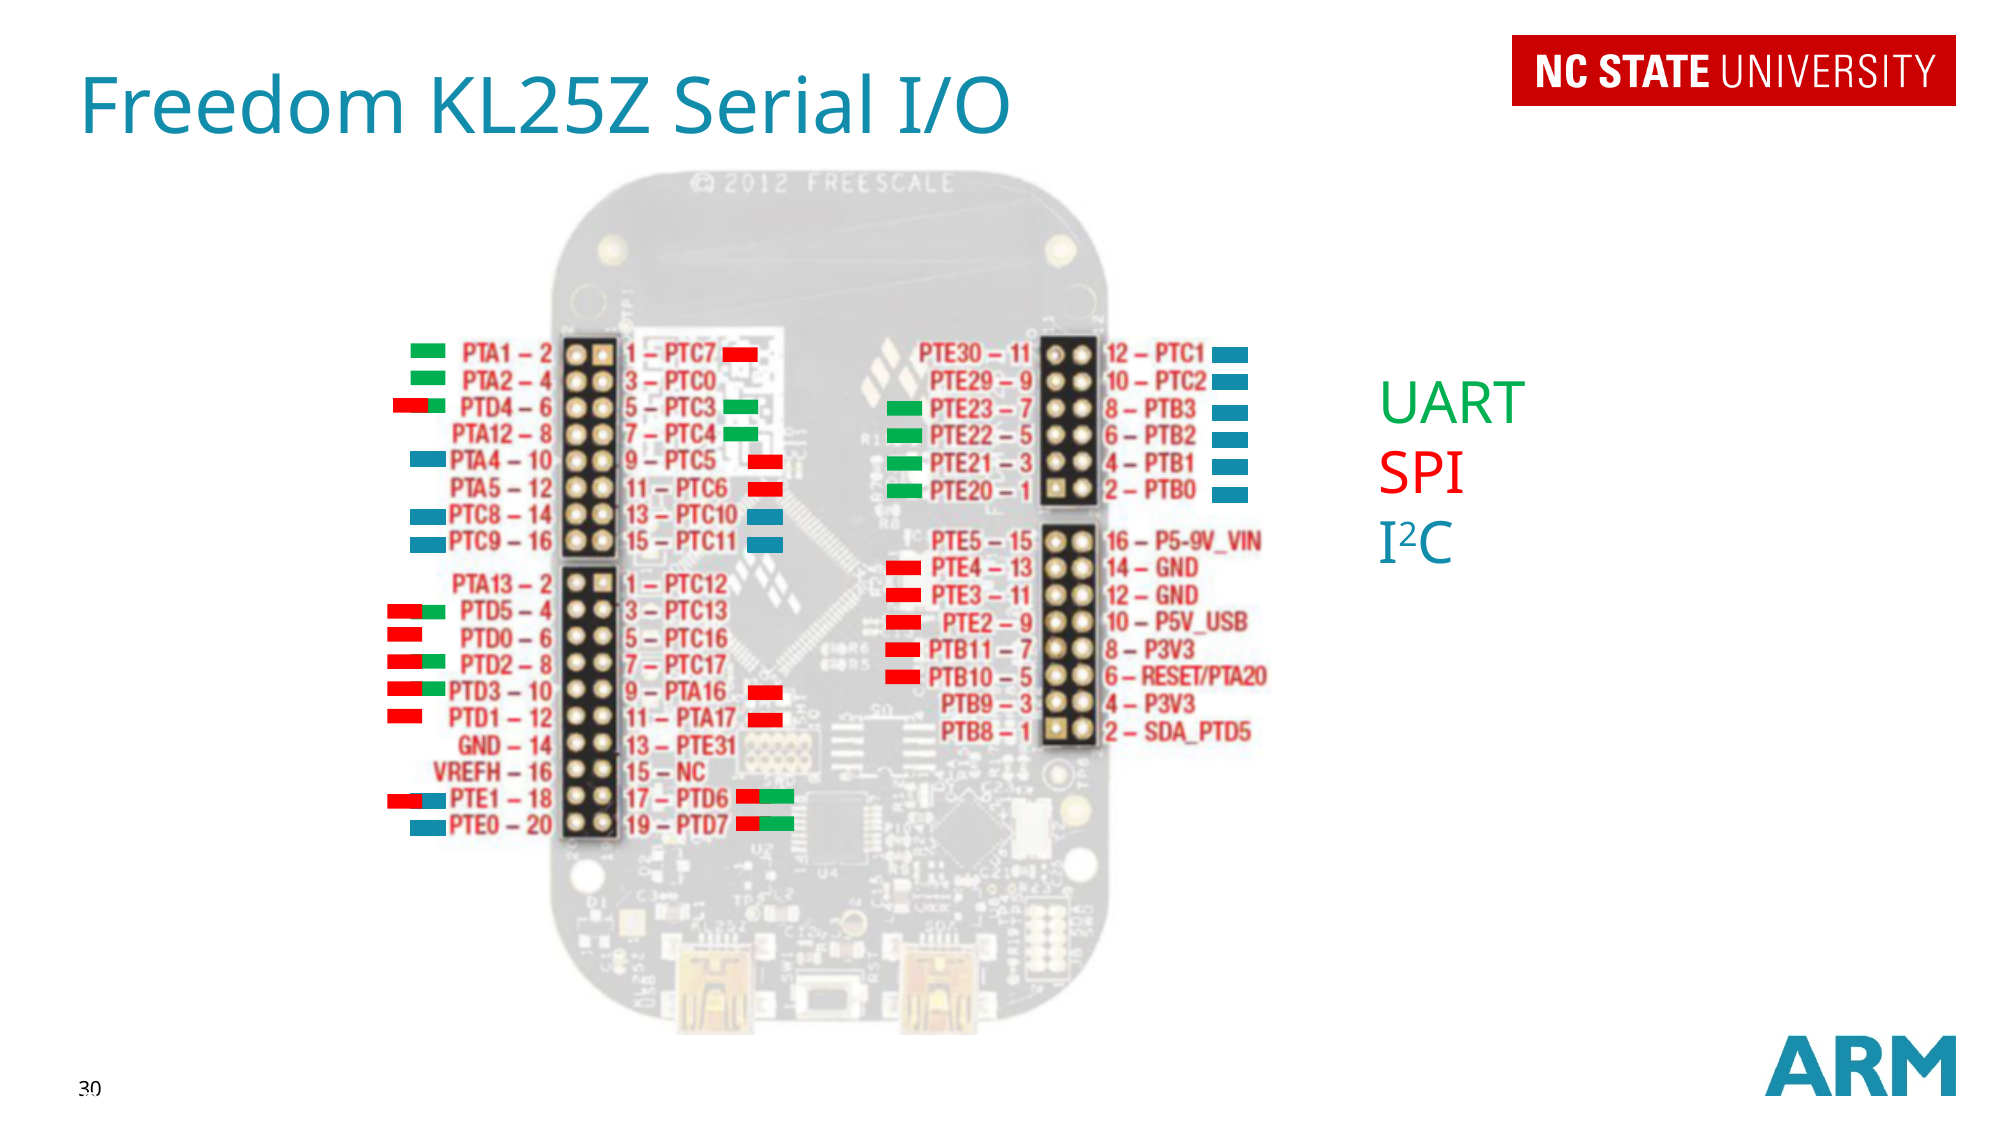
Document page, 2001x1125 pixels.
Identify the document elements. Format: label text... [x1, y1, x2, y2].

picture [1512, 35, 1956, 106]
picture [1764, 1035, 1956, 1096]
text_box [387, 147, 1713, 1035]
title Freedom KL25Z Serial I/O [78, 55, 1910, 150]
